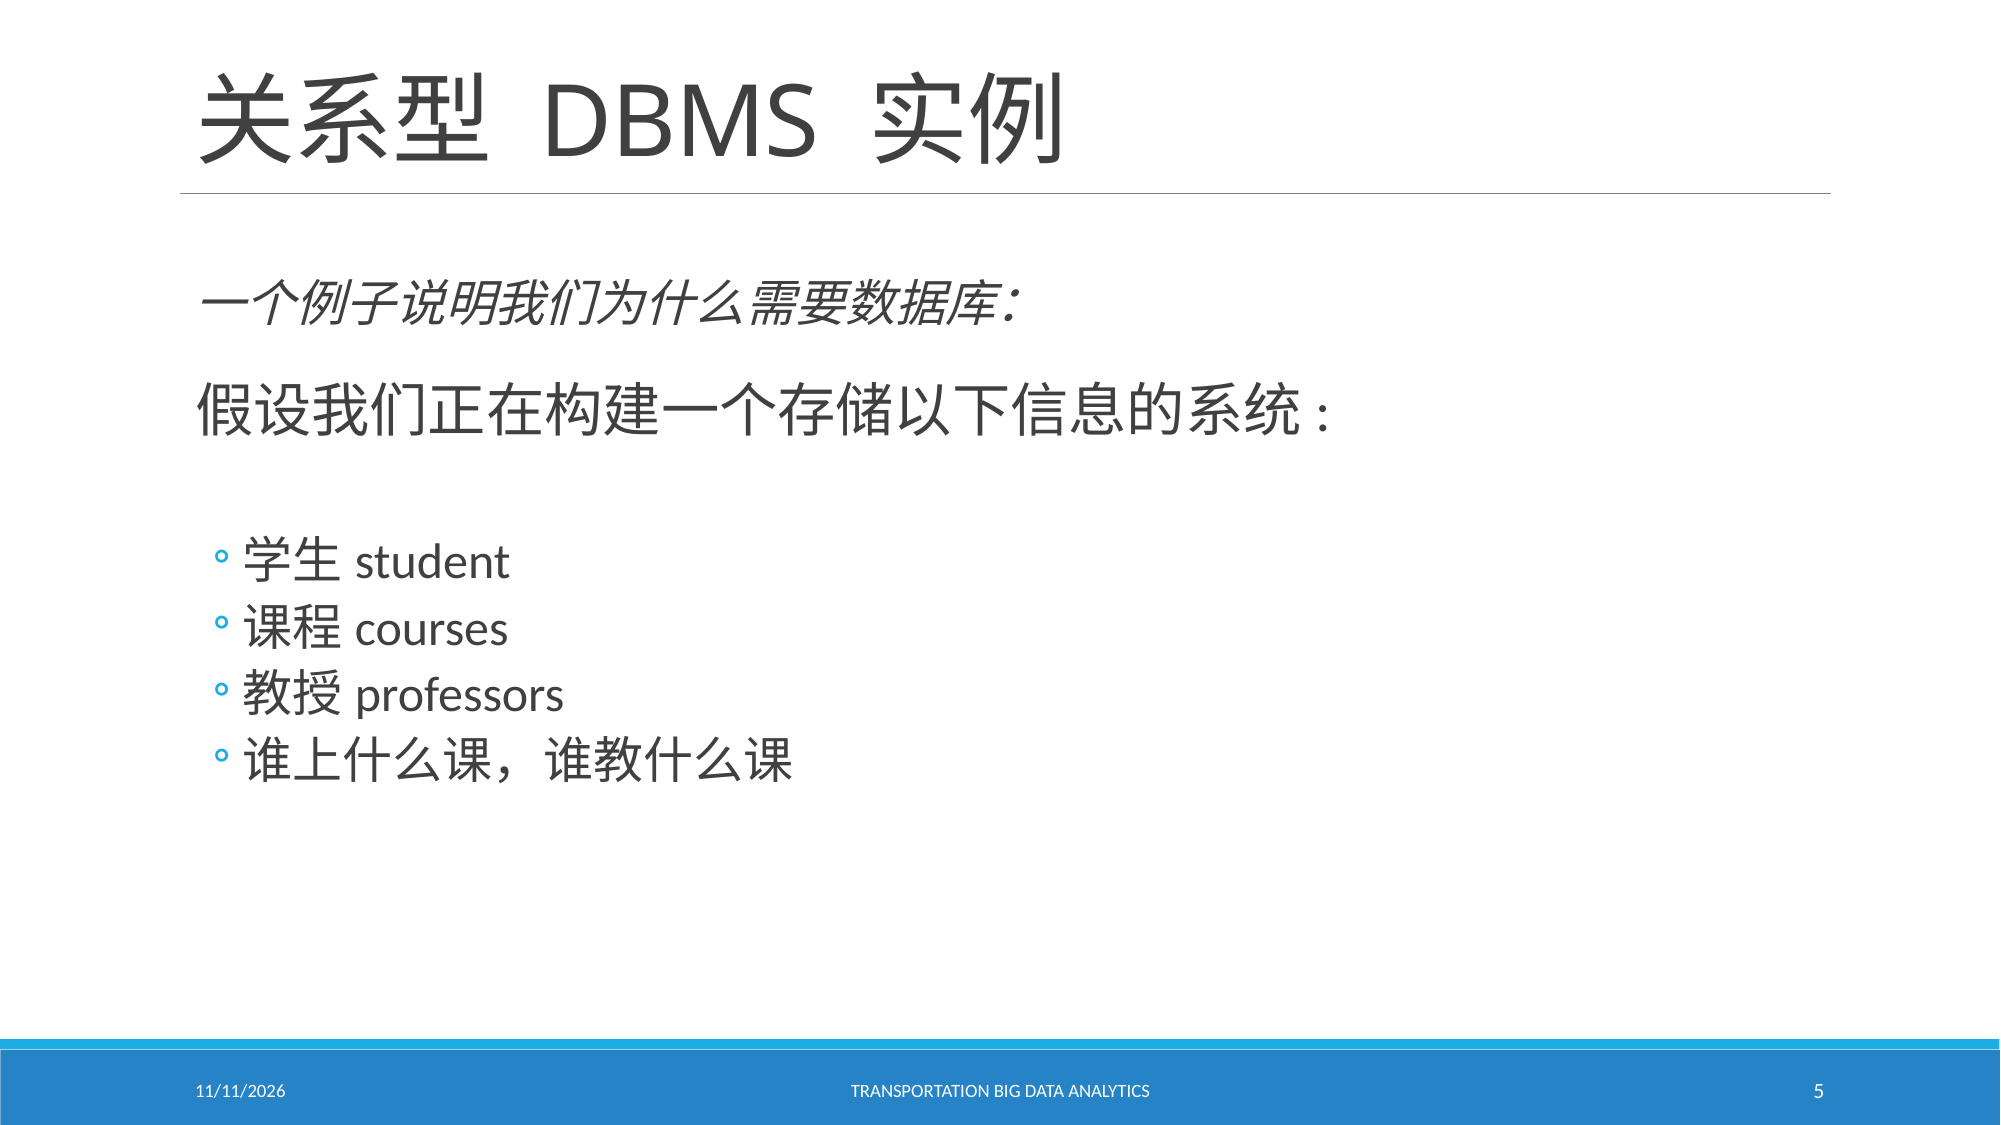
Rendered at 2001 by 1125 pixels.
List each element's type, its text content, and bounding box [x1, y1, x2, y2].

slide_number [180, 1059, 586, 1120]
footer Transportation Big Data Analytics [604, 1059, 1396, 1120]
title 关系型 DBMS 实例 [180, 20, 1830, 185]
slide_number 5 [1624, 1059, 1840, 1120]
list 一个例子说明我们为什么需要数据库： 假设我们正在构建一个存储以下信息的系统: 学生student 课程courses 教授professors 谁上什么课，谁教什么课 [180, 203, 1830, 1034]
